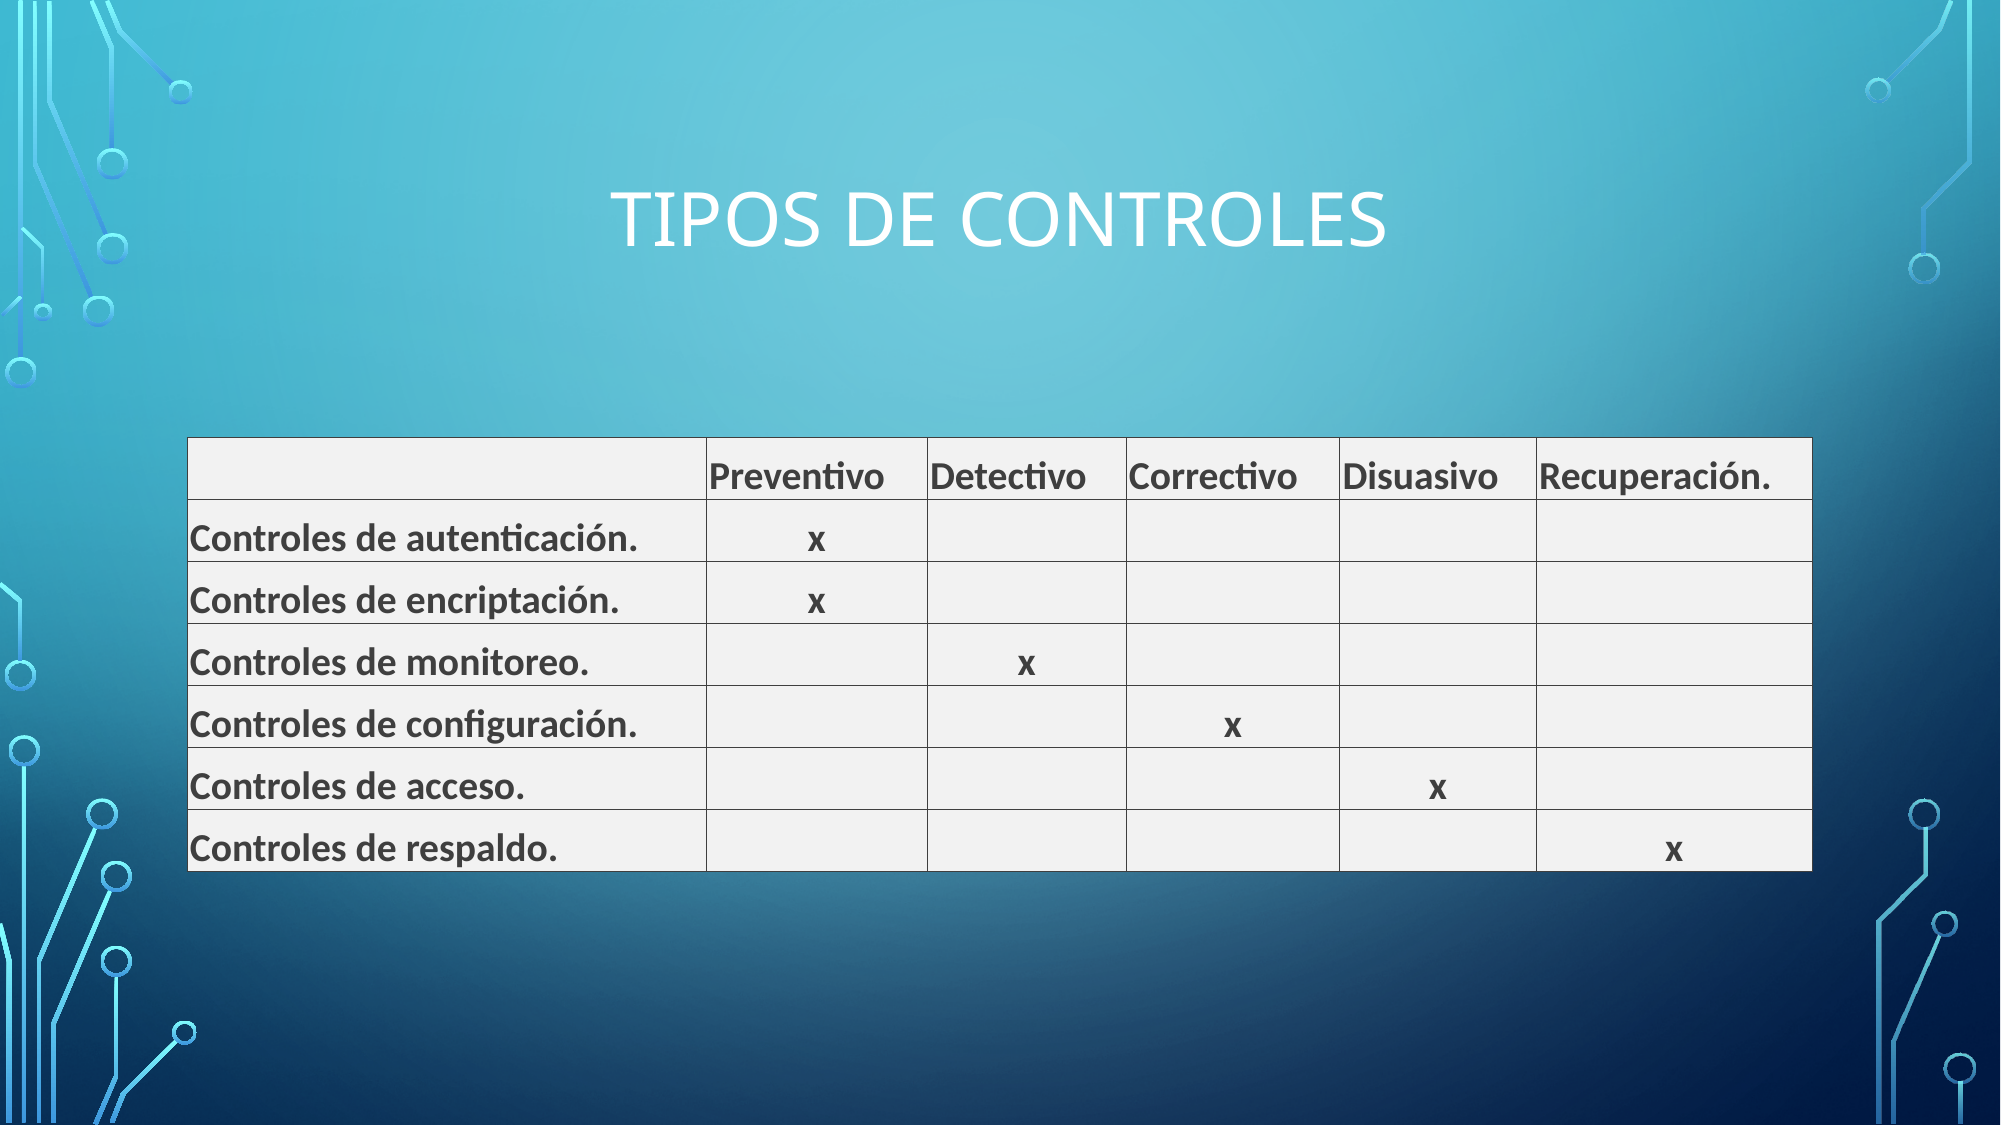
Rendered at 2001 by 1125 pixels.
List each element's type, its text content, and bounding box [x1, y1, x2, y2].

table_cell [1340, 500, 1536, 561]
table_cell [707, 686, 927, 747]
table_header Correctivo [1127, 438, 1339, 499]
table_cell [928, 500, 1126, 561]
table_cell [928, 748, 1126, 809]
table_cell [1127, 562, 1339, 623]
table_cell x [928, 624, 1126, 685]
table_header Preventivo [707, 438, 927, 499]
table_cell x [707, 562, 927, 623]
table_cell [928, 810, 1126, 871]
table_cell [1127, 748, 1339, 809]
table_cell Controles de encriptación. [188, 562, 706, 623]
table_header Recuperación. [1537, 438, 1812, 499]
table_cell Controles de configuración. [188, 686, 706, 747]
table_cell [1537, 686, 1812, 747]
table_cell [1127, 810, 1339, 871]
table_cell x [1127, 686, 1339, 747]
table_cell Controles de autenticación. [188, 500, 706, 561]
table_cell [928, 686, 1126, 747]
table_cell Controles de acceso. [188, 748, 706, 809]
table_cell [1537, 624, 1812, 685]
table_cell [928, 562, 1126, 623]
table_cell [1340, 810, 1536, 871]
table_cell [1537, 500, 1812, 561]
table_cell [1340, 686, 1536, 747]
table_cell [1127, 500, 1339, 561]
table_cell x [1340, 748, 1536, 809]
table_cell [1127, 624, 1339, 685]
table_cell x [707, 500, 927, 561]
table_cell [707, 748, 927, 809]
table_cell [1340, 624, 1536, 685]
table_cell [707, 810, 927, 871]
table_header [188, 438, 706, 499]
table_cell [1537, 562, 1812, 623]
table_cell [1340, 562, 1536, 623]
title Tipos de controles [187, 101, 1813, 344]
table_cell Controles de respaldo. [188, 810, 706, 871]
table_cell [1537, 748, 1812, 809]
table_cell x [1537, 810, 1812, 871]
table_cell [707, 624, 927, 685]
table_cell Controles de monitoreo. [188, 624, 706, 685]
table_header Disuasivo [1340, 438, 1536, 499]
table_header Detectivo [928, 438, 1126, 499]
